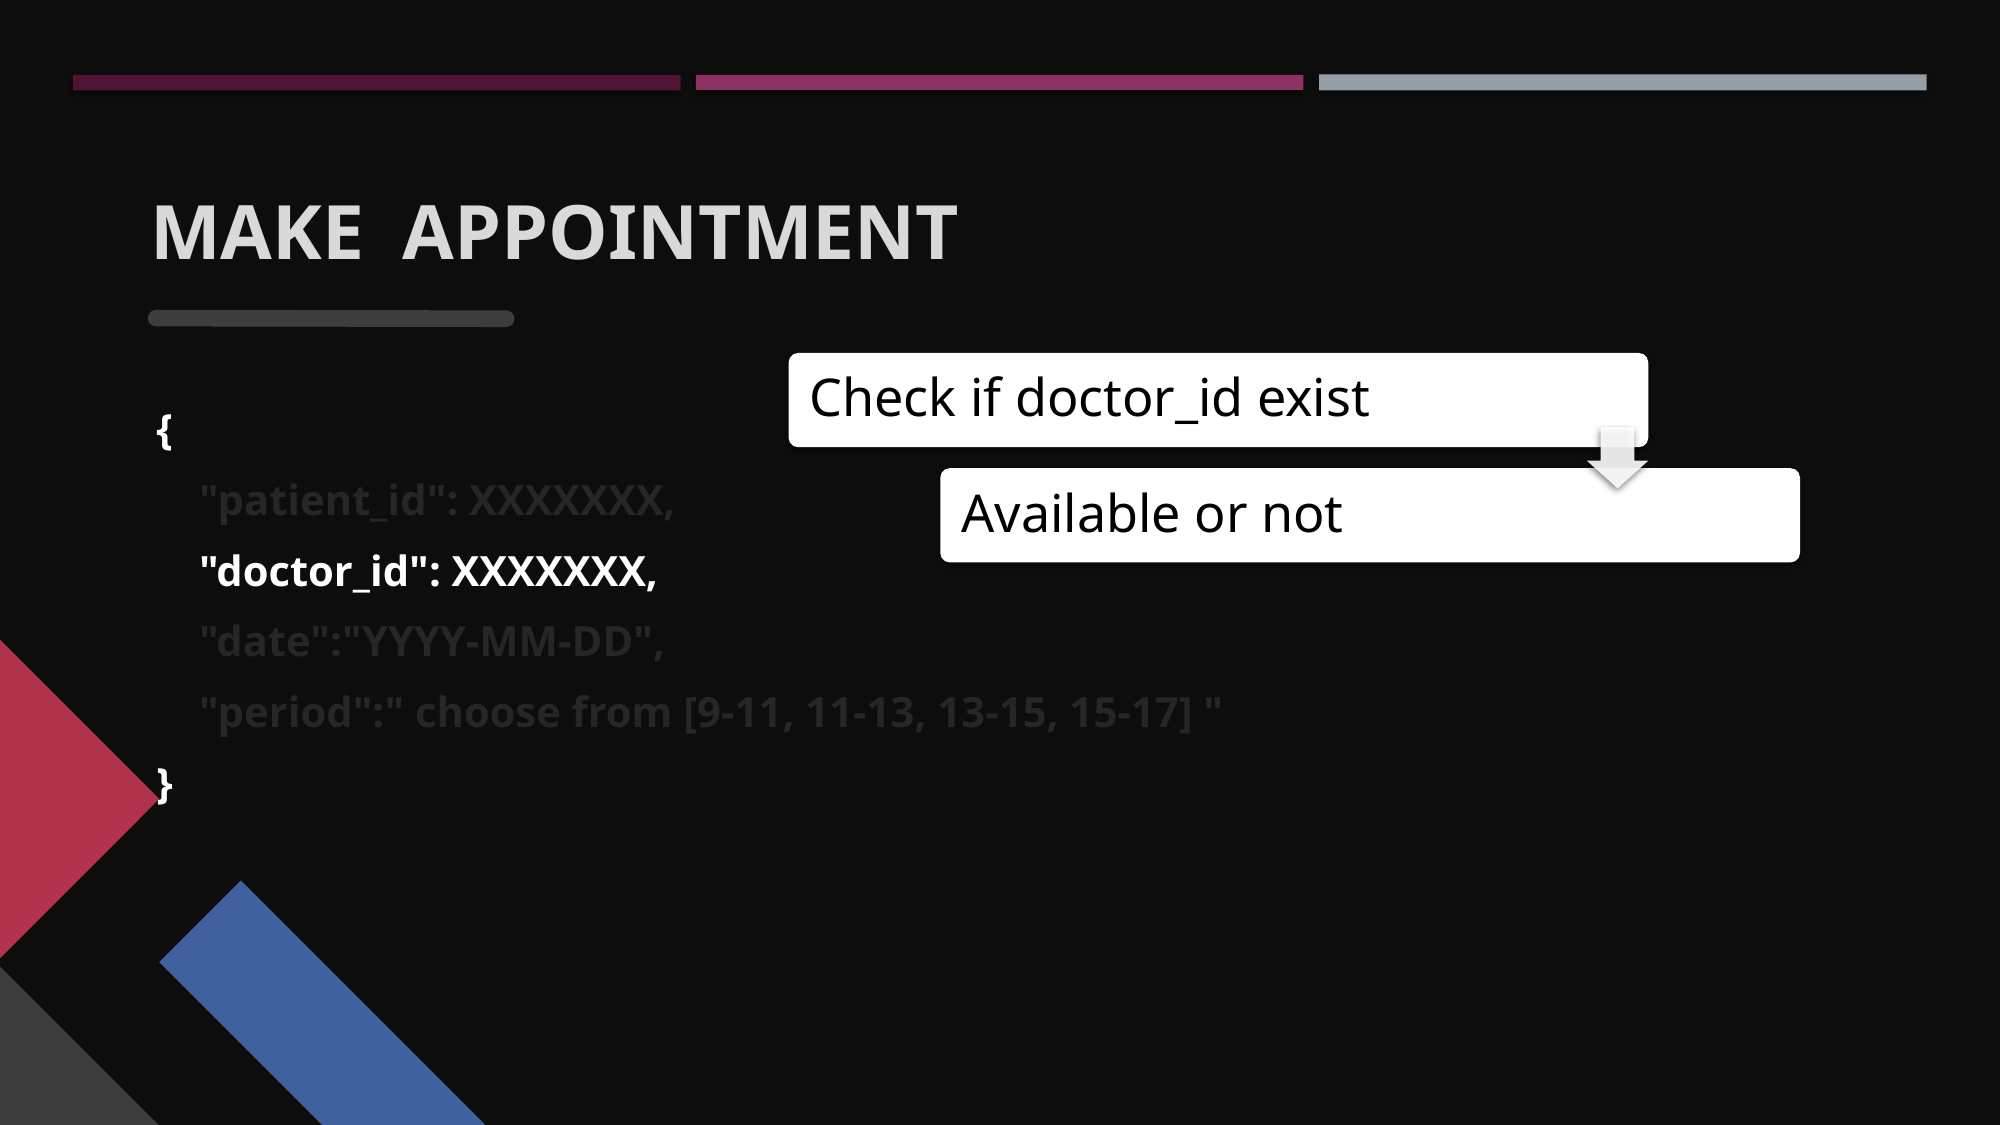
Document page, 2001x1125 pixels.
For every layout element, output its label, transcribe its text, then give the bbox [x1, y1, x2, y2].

list { "patient_id": XXXXXXX, "doctor_id": XXXXXXX, "date":"YYYY-MM-DD", "period":" choose from [9-11, 11-13, 13-15, 15-17] " } [156, 375, 1310, 835]
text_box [788, 352, 1801, 563]
text_box Make appointment [149, 78, 1664, 275]
